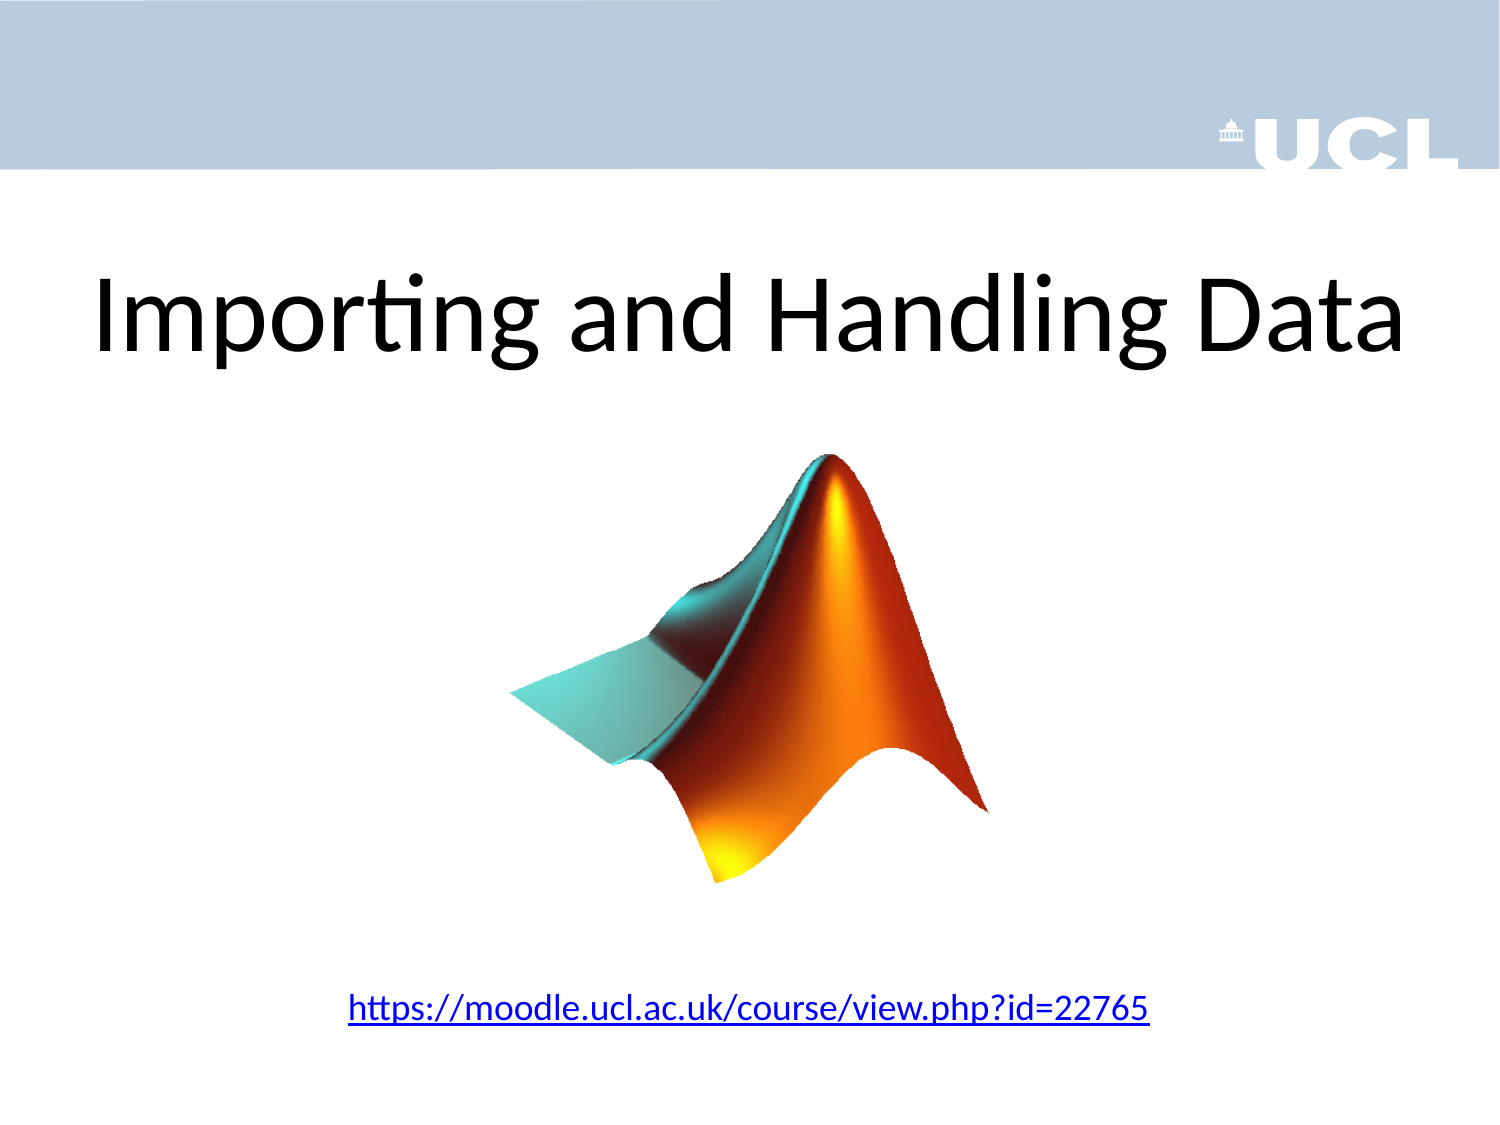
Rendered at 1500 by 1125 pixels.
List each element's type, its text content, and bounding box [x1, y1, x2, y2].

picture [420, 399, 1079, 894]
text_box Importing and Handling Data [76, 231, 1424, 382]
text_box https://moodle.ucl.ac.uk/course/view.php?id=22765 [333, 975, 1165, 1036]
picture [0, 0, 1500, 170]
